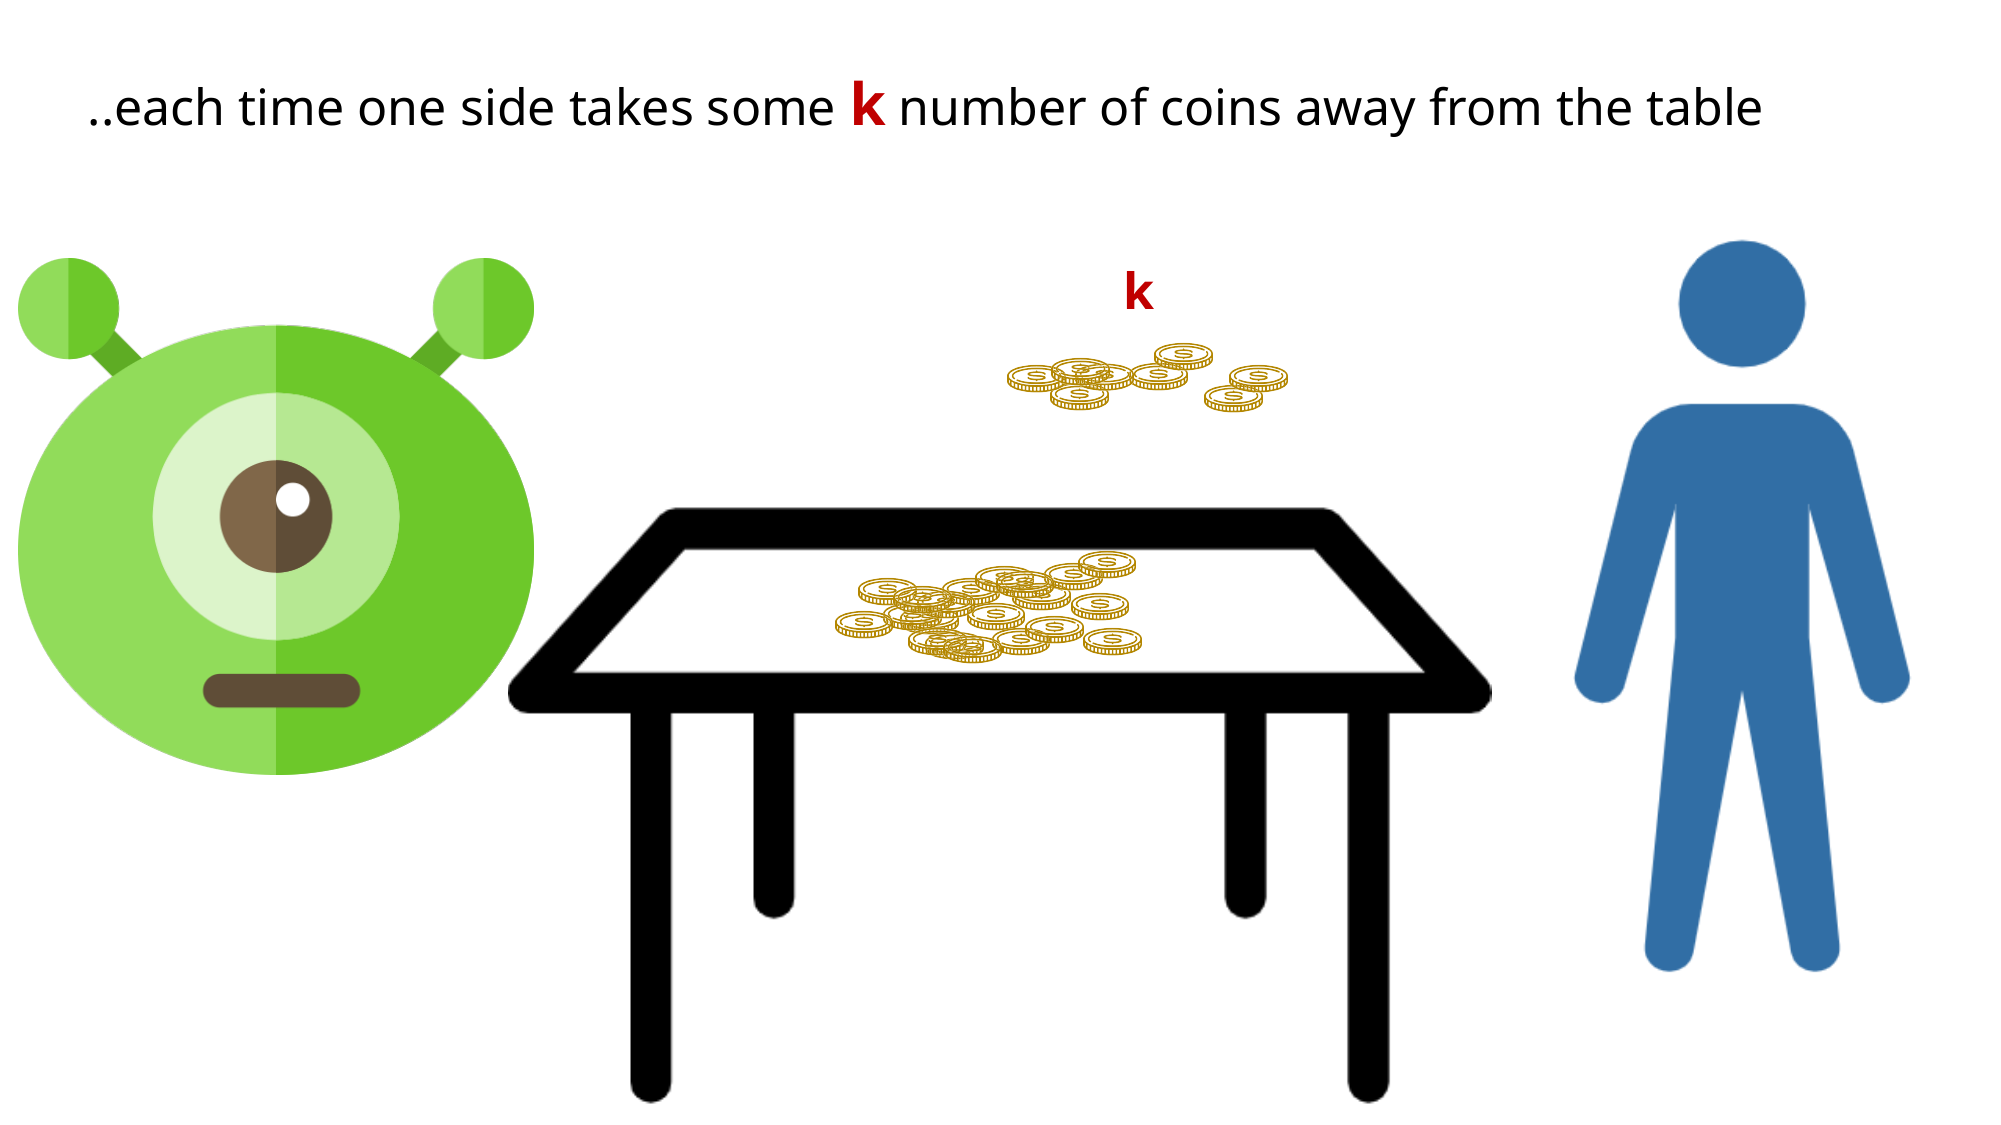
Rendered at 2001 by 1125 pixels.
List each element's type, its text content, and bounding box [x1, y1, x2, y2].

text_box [1007, 327, 1288, 428]
text_box k [1108, 252, 1169, 314]
picture [1342, 204, 2000, 1005]
picture [18, 258, 535, 775]
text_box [508, 314, 1492, 1125]
text_box ..each time one side takes some k number of coins away from the table [72, 59, 1780, 145]
